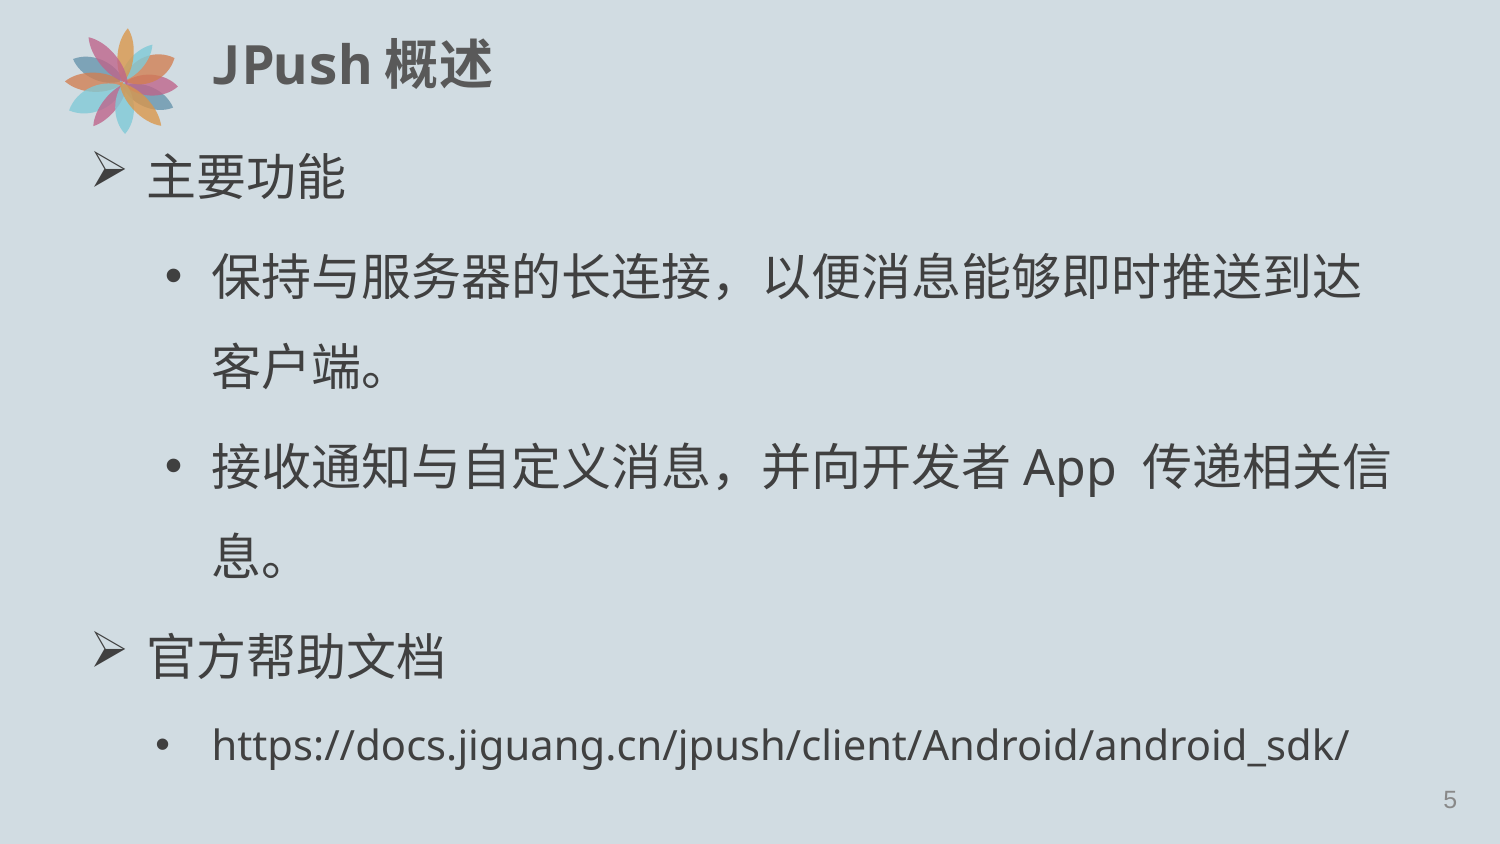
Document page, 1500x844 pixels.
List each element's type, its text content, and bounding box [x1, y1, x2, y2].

list 主要功能 保持与服务器的长连接，以便消息能够即时推送到达客户端。 接收通知与自定义消息，并向开发者App 传递相关信息。 官方帮助文档 https://docs.jiguang.cn/jpush/client/Android/android_sdk/ [75, 138, 1425, 822]
slide_number 4 [1425, 776, 1473, 822]
title JPush概述 [194, 23, 1195, 122]
